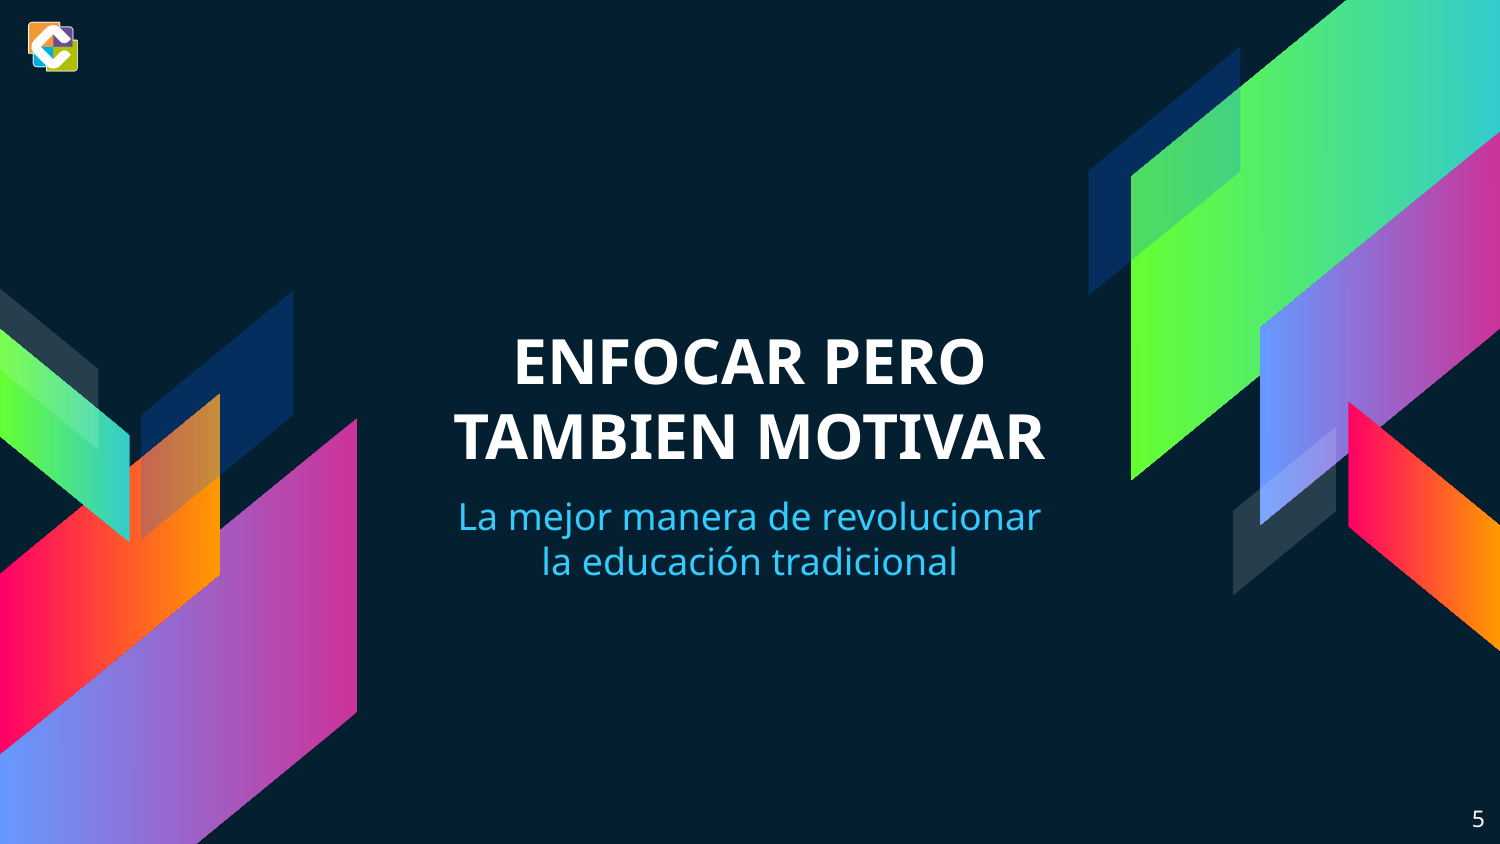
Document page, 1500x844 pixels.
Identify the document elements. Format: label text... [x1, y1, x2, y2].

title ENFOCAR PERO TAMBIEN MOTIVAR [434, 297, 1066, 478]
subtitle La mejor manera de revolucionar la educación tradicional [434, 478, 1066, 608]
slide_number ‹#› [1403, 789, 1500, 844]
picture [24, 20, 80, 75]
